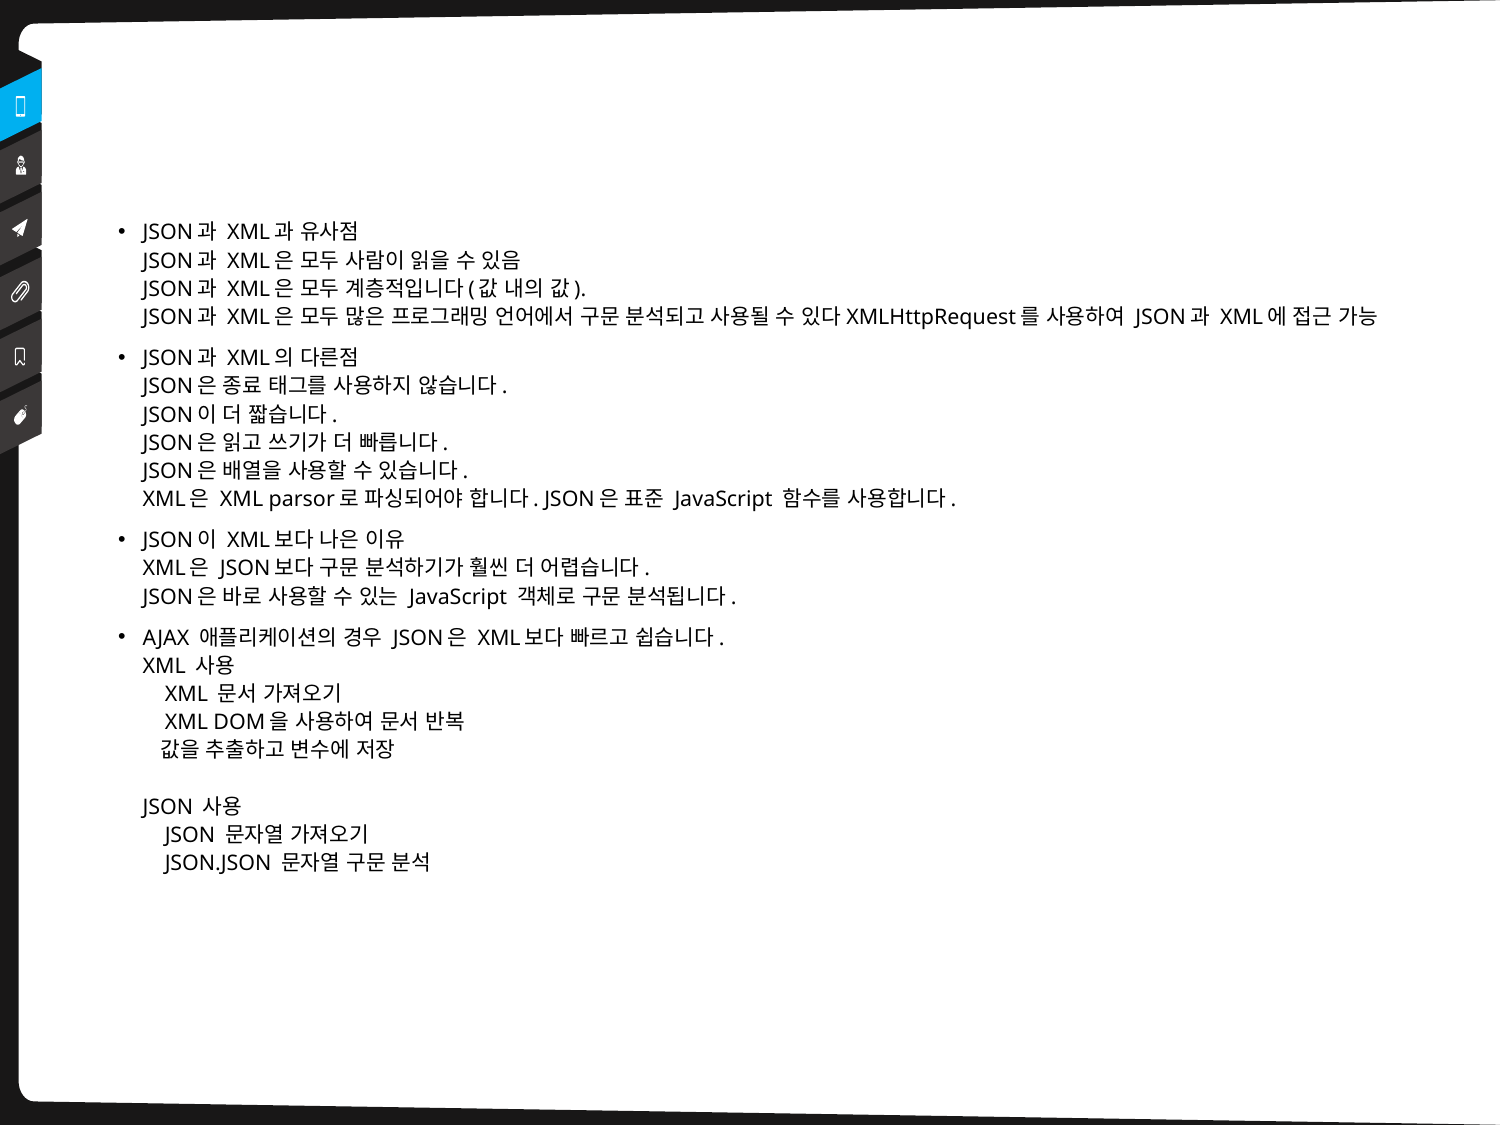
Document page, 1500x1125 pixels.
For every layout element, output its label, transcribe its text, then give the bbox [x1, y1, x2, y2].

list JSON과 XML과 유사점 JSON과 XML은 모두 사람이 읽을 수 있음 JSON과 XML은 모두 계층적입니다(값 내의 값). JSON과 XML은 모두 많은 프로그래밍 언어에서 구문 분석되고 사용될 수 있다XMLHttpRequest를 사용하여 JSON과 XML에 접근 가능 JSON과 XML의 다른점 JSON은 종료 태그를 사용하지 않습니다. JSON이 더 짧습니다. JSON은 읽고 쓰기가 더 빠릅니다. JSON은 배열을 사용할 수 있습니다. XML은 XML parsor로 파싱되어야 합니다. JSON은 표준 JavaScript 함수를 사용합니다. JSON이 XML보다 나은 이유 XML은 JSON보다 구문 분석하기가 훨씬 더 어렵습니다. JSON은 바로 사용할 수 있는 JavaScript 객체로 구문 분석됩니다. AJAX 애플리케이션의 경우 JSON은 XML보다 빠르고 쉽습니다. XML 사용 XML 문서 가져오기 XML DOM을 사용하여 문서 반복 값을 추출하고 변수에 저장 JSON 사용 JSON 문자열 가져오기 JSON.JSON 문자열 구문 분석 [103, 208, 1397, 901]
